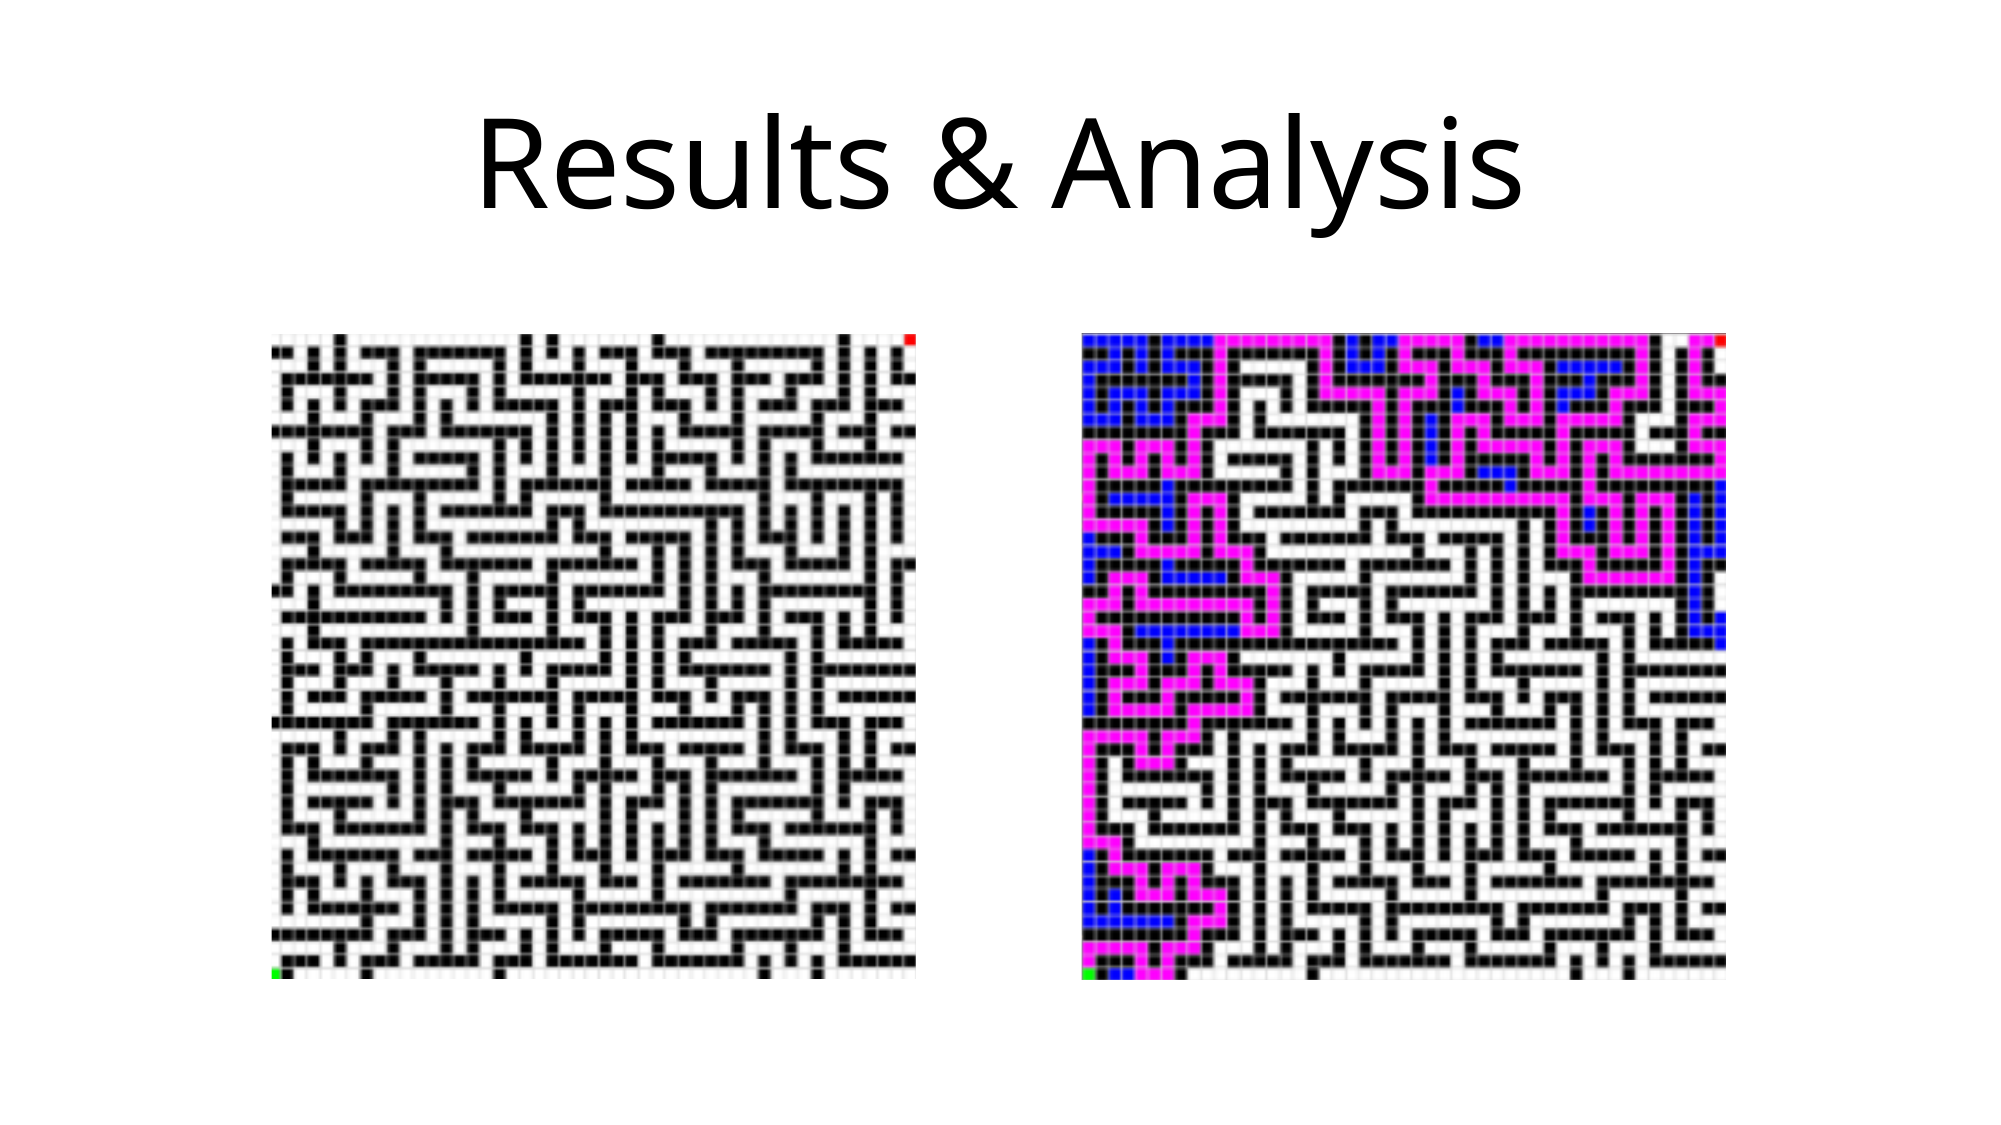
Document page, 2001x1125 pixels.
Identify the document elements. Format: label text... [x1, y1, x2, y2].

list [271, 334, 916, 979]
picture [1081, 333, 1726, 980]
title Results & Analysis [137, 59, 1863, 278]
